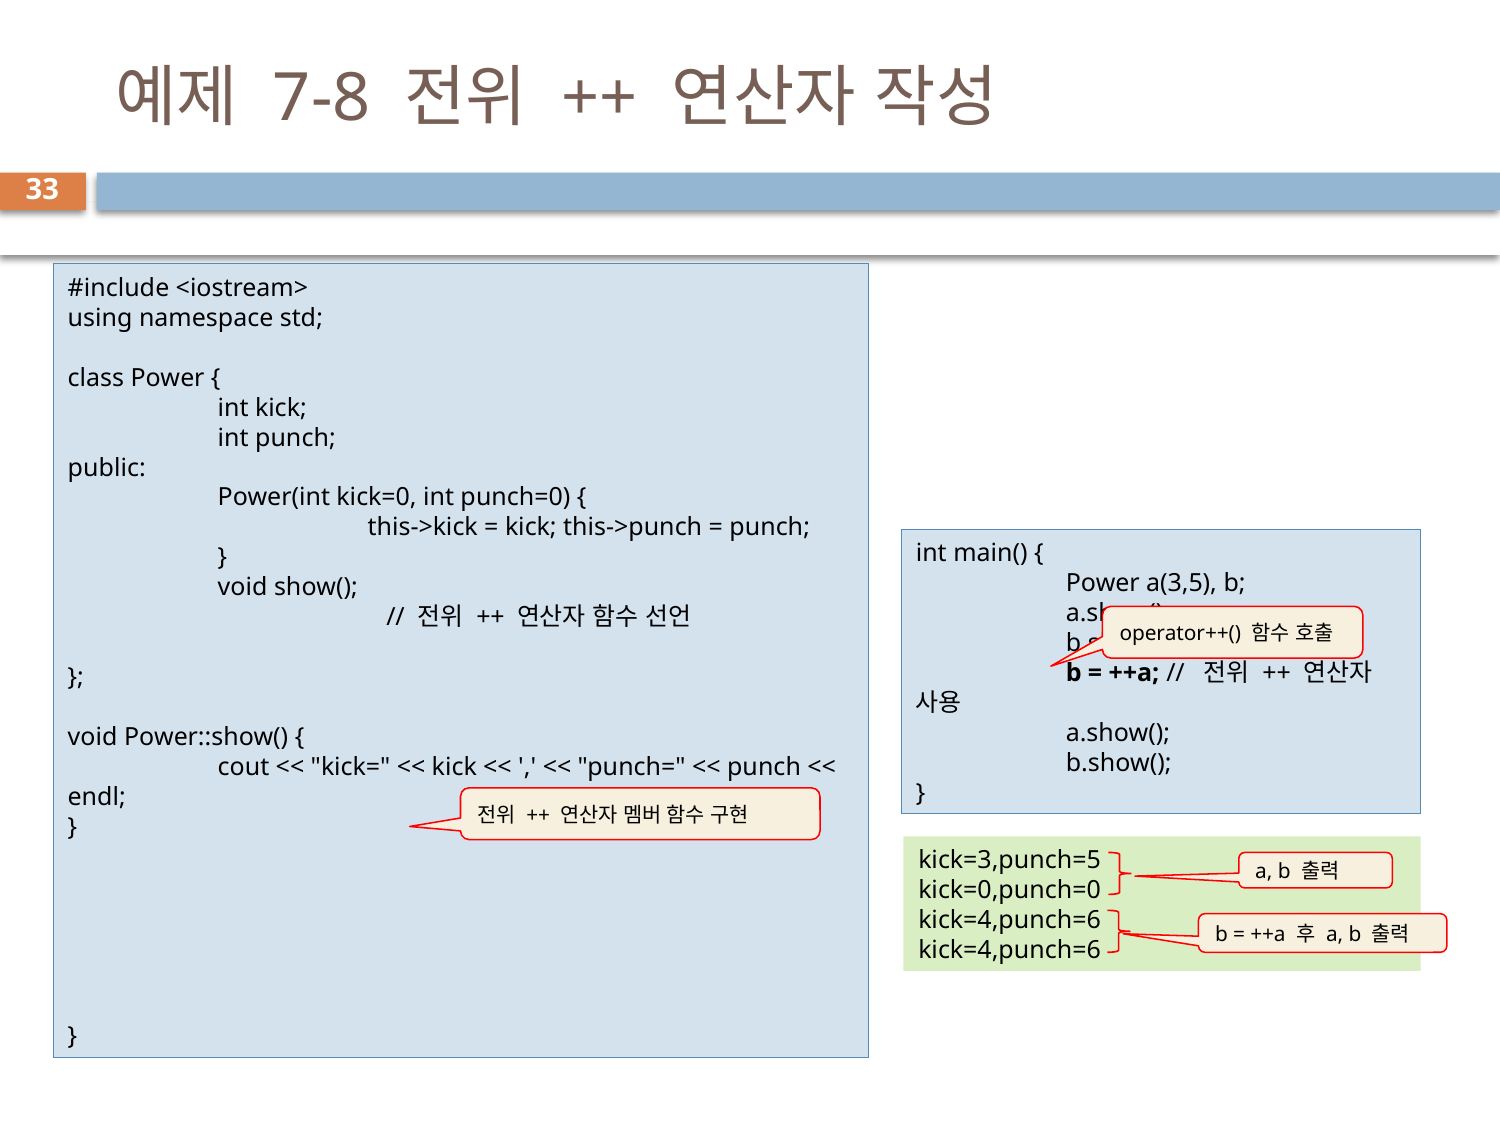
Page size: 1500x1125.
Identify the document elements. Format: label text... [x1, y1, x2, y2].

text_box operator++() 함수 호출 [1049, 604, 1365, 668]
title 예제 7-8 전위 ++ 연산자 작성 [100, 37, 1438, 149]
text_box 전위 ++ 연산자 멤버 함수 구현 [408, 786, 822, 842]
text_box int main() { Power a(3,5), b; a.show(); b.show(); b = ++a; // 전위 ++ 연산자 사용 a.show(); b.show(); } [901, 529, 1421, 814]
text_box [1108, 851, 1132, 896]
text_box kick=3,punch=5 kick=0,punch=0 kick=4,punch=6 kick=4,punch=6 [903, 836, 1421, 971]
text_box a, b 출력 [1133, 850, 1394, 890]
text_box #include <iostream> using namespace std; class Power { int kick; int punch; public: Power(int kick=0, int punch=0) { this->kick = kick; this->punch = punch; } void show(); // 전위 ++ 연산자 함수 선언 }; void Power::show() { cout << "kick=" << kick << ',' << "punch=" << punch << endl; } } [53, 263, 869, 1058]
text_box [1107, 909, 1131, 954]
slide_number 33 [0, 170, 87, 211]
text_box b = ++a 후 a, b 출력 [1121, 912, 1449, 954]
